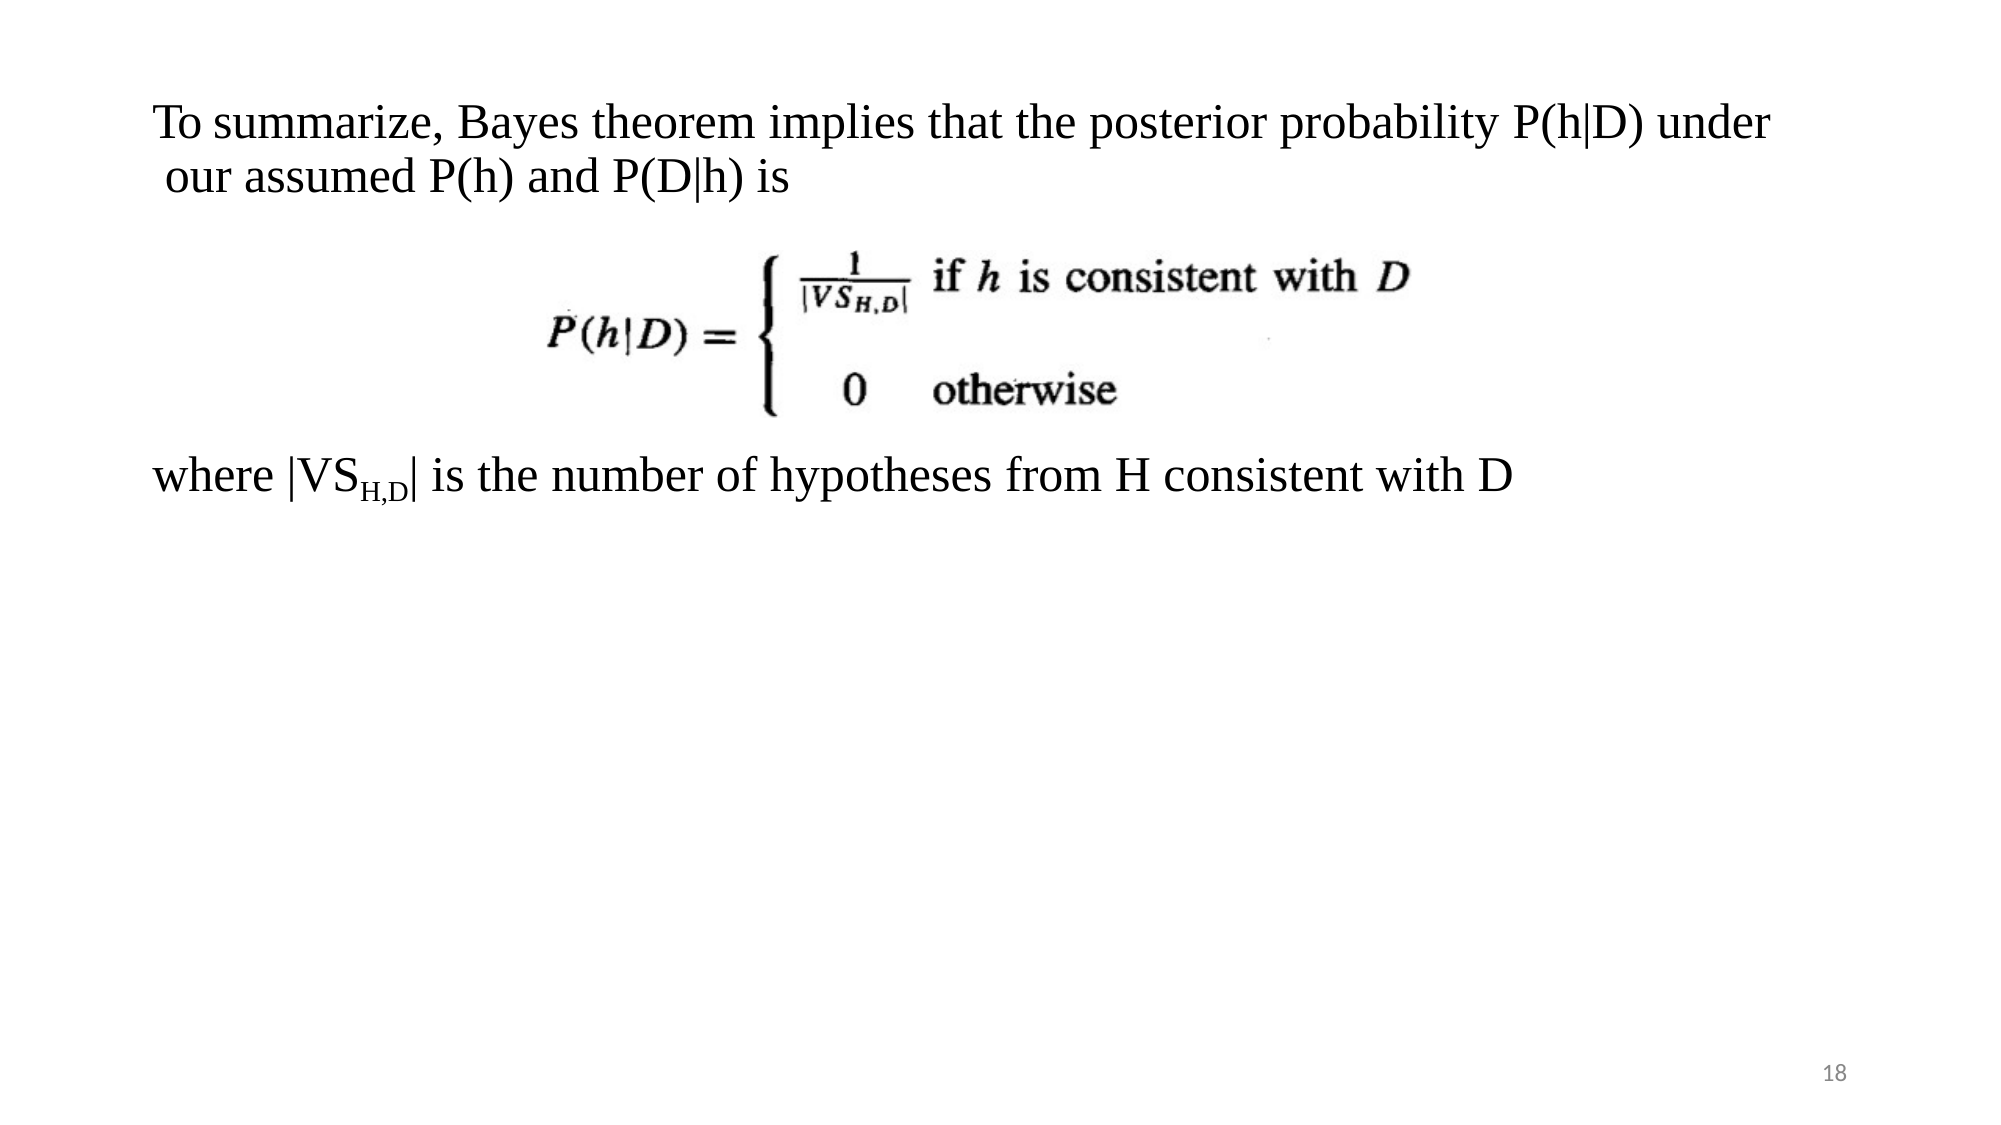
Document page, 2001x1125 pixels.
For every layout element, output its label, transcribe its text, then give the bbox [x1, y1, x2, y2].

text_box [546, 250, 1412, 418]
text_box where |VSH,D| is the number of hypotheses from H consistent with D [146, 439, 1527, 507]
slide_number 18 [1815, 1060, 1854, 1125]
title To summarize, Bayes theorem implies that the posterior probability P(h|D) under our assumed P(h) and P(D|h) is [150, 85, 1775, 283]
